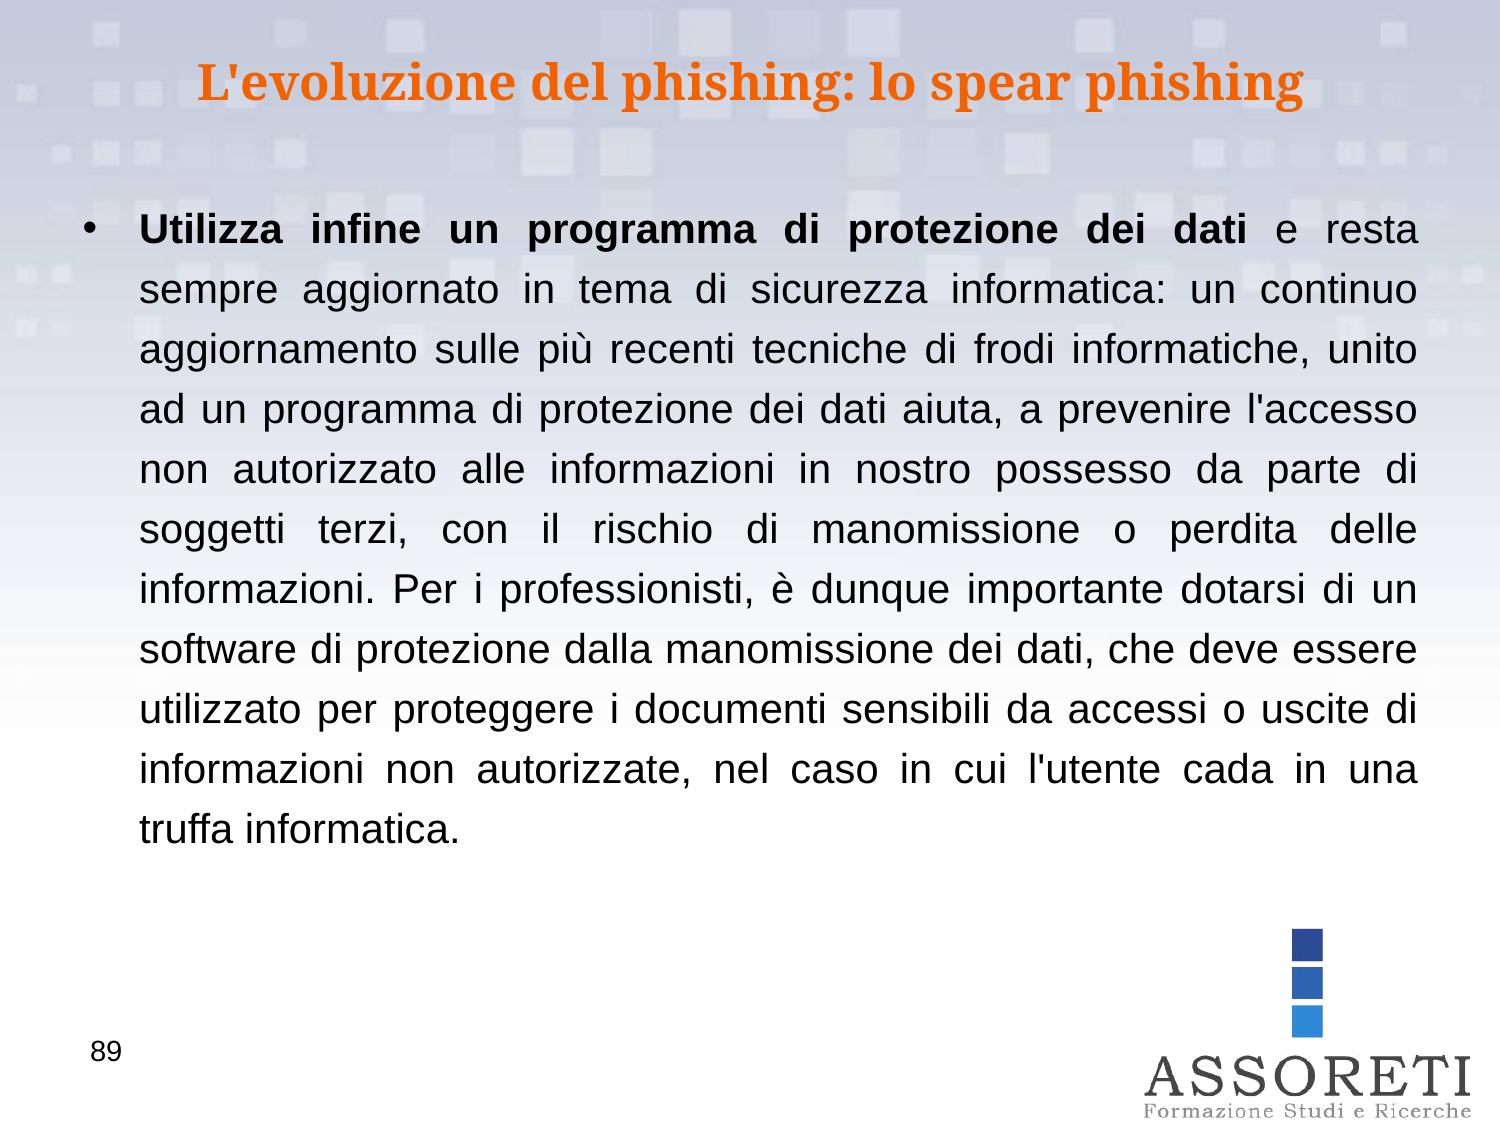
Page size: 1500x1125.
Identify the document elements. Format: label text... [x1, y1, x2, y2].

text_box Utilizza infine un programma di protezione dei dati e resta sempre aggiornato in tema di sicurezza informatica: un continuo aggiornamento sulle più recenti tecniche di frodi informatiche, unito ad un programma di protezione dei dati aiuta, a prevenire l'accesso non autorizzato alle informazioni in nostro possesso da parte di soggetti terzi, con il rischio di manomissione o perdita delle informazioni. Per i professionisti, è dunque importante dotarsi di un software di protezione dalla manomissione dei dati, che deve essere utilizzato per proteggere i documenti sensibili da accessi o uscite di informazioni non autorizzate, nel caso in cui l'utente cada in una truffa informatica. [68, 184, 1434, 860]
slide_number 89 [74, 1024, 426, 1103]
picture [0, 0, 1500, 1125]
text_box L'evoluzione del phishing: lo spear phishing [72, 42, 1431, 118]
